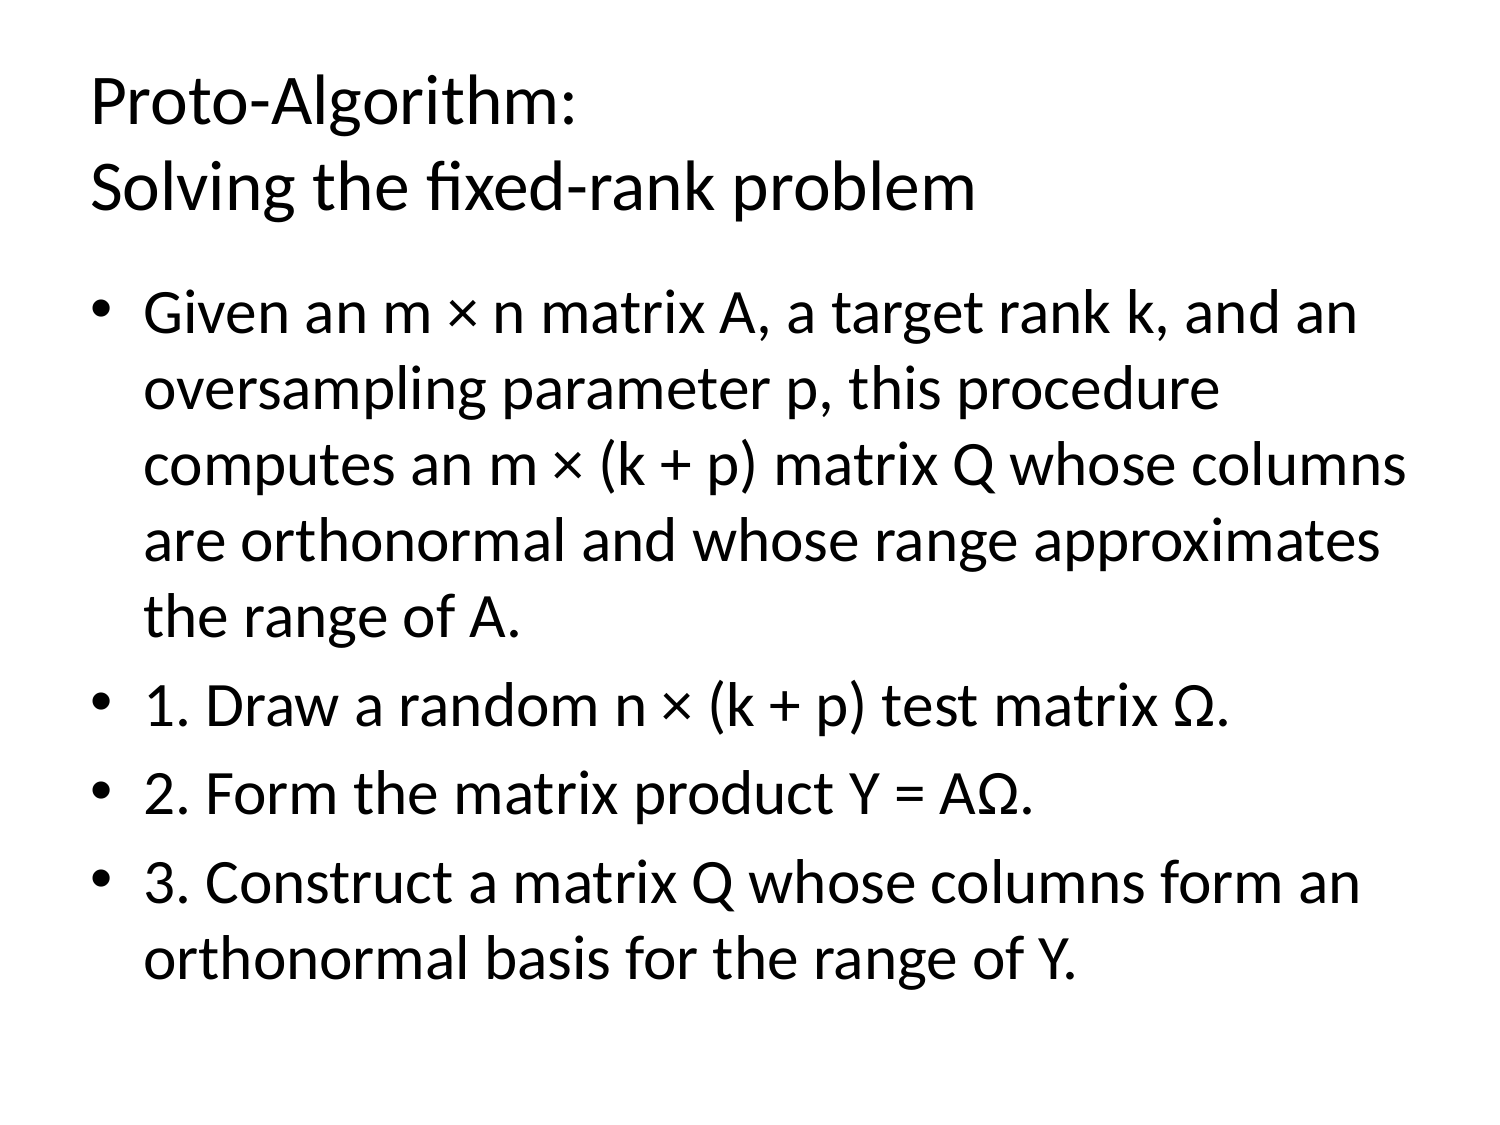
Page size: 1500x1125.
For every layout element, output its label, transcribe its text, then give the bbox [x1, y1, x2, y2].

title Proto-Algorithm: Solving the fixed-rank problem [75, 45, 1425, 233]
list Given an m × n matrix A, a target rank k, and an oversampling parameter p, this procedure computes an m × (k + p) matrix Q whose columns are orthonormal and whose range approximates the range of A. 1. Draw a random n × (k + p) test matrix Ω. 2. Form the matrix product Y = AΩ. 3. Construct a matrix Q whose columns form an orthonormal basis for the range of Y. [75, 262, 1425, 1005]
